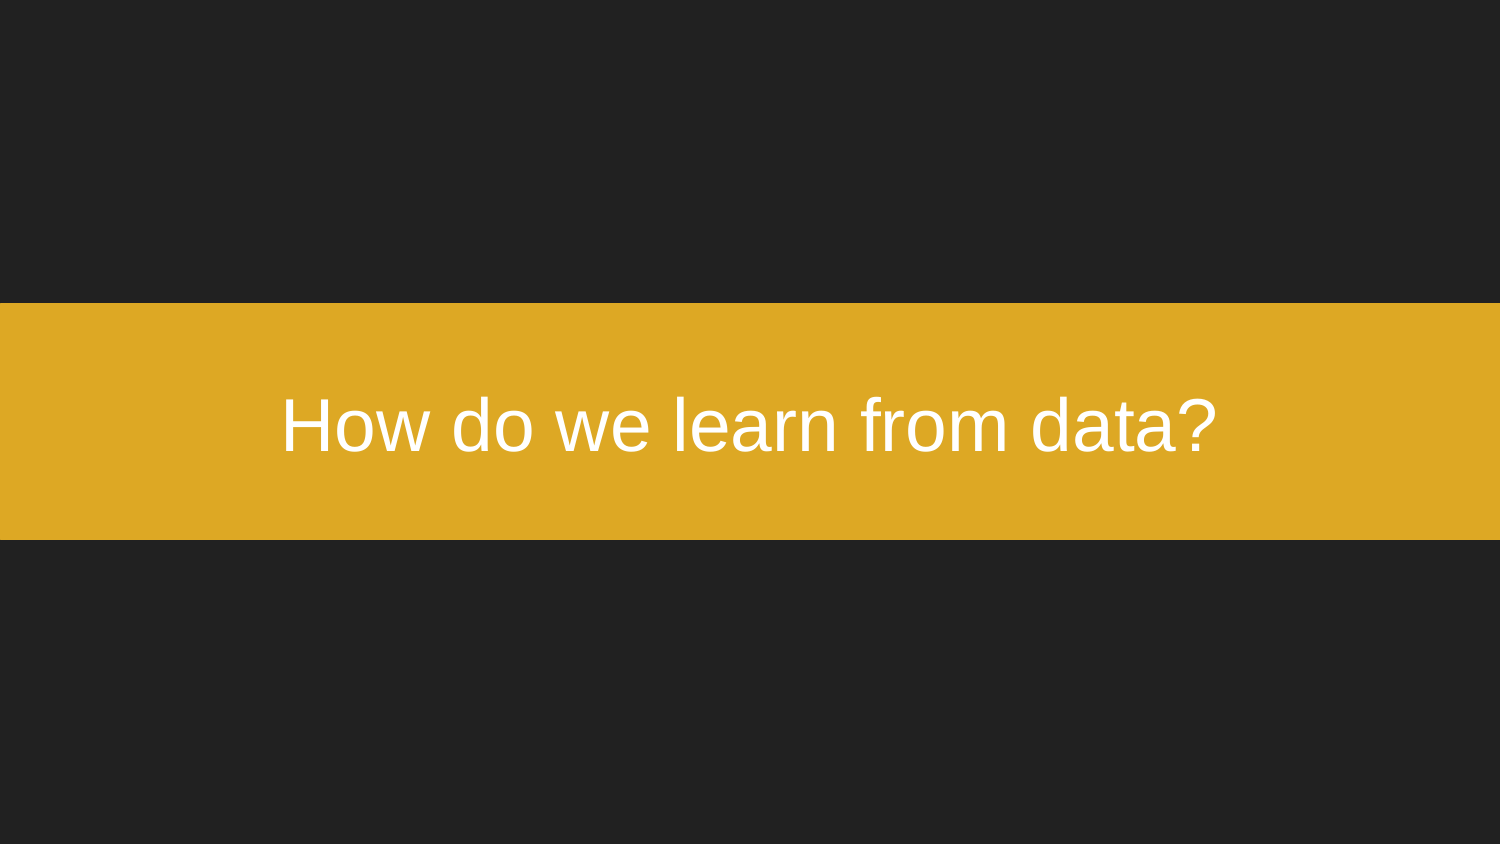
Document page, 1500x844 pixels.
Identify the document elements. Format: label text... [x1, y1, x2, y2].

title How do we learn from data? [51, 352, 1449, 491]
